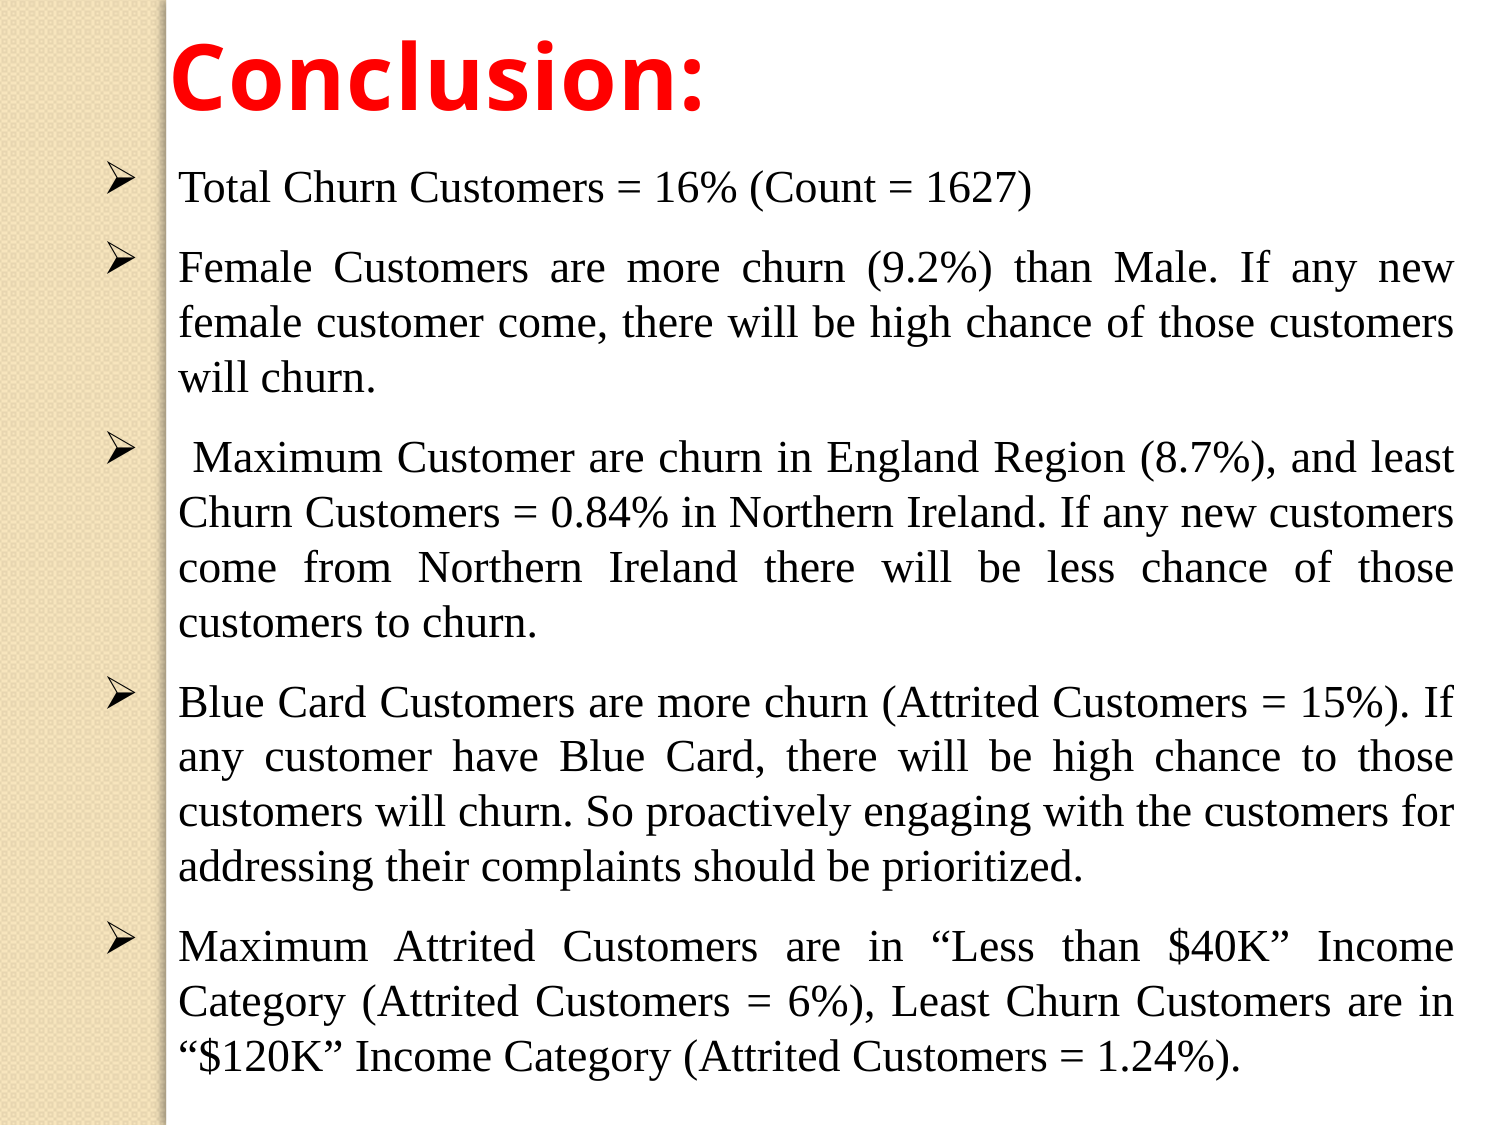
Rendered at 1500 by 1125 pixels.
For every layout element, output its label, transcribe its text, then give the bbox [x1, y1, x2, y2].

text_box Total Churn Customers = 16% (Count = 1627) Female Customers are more churn (9.2%) than Male. If any new female customer come, there will be high chance of those customers will churn. Maximum Customer are churn in England Region (8.7%), and least Churn Customers = 0.84% in Northern Ireland. If any new customers come from Northern Ireland there will be less chance of those customers to churn. Blue Card Customers are more churn (Attrited Customers = 15%). If any customer have Blue Card, there will be high chance to those customers will churn. So proactively engaging with the customers for addressing their complaints should be prioritized. Maximum Attrited Customers are in “Less than $40K” Income Category (Attrited Customers = 6%), Least Churn Customers are in “$120K” Income Category (Attrited Customers = 1.24%). [88, 148, 1471, 1125]
text_box Conclusion: [153, 10, 1435, 136]
